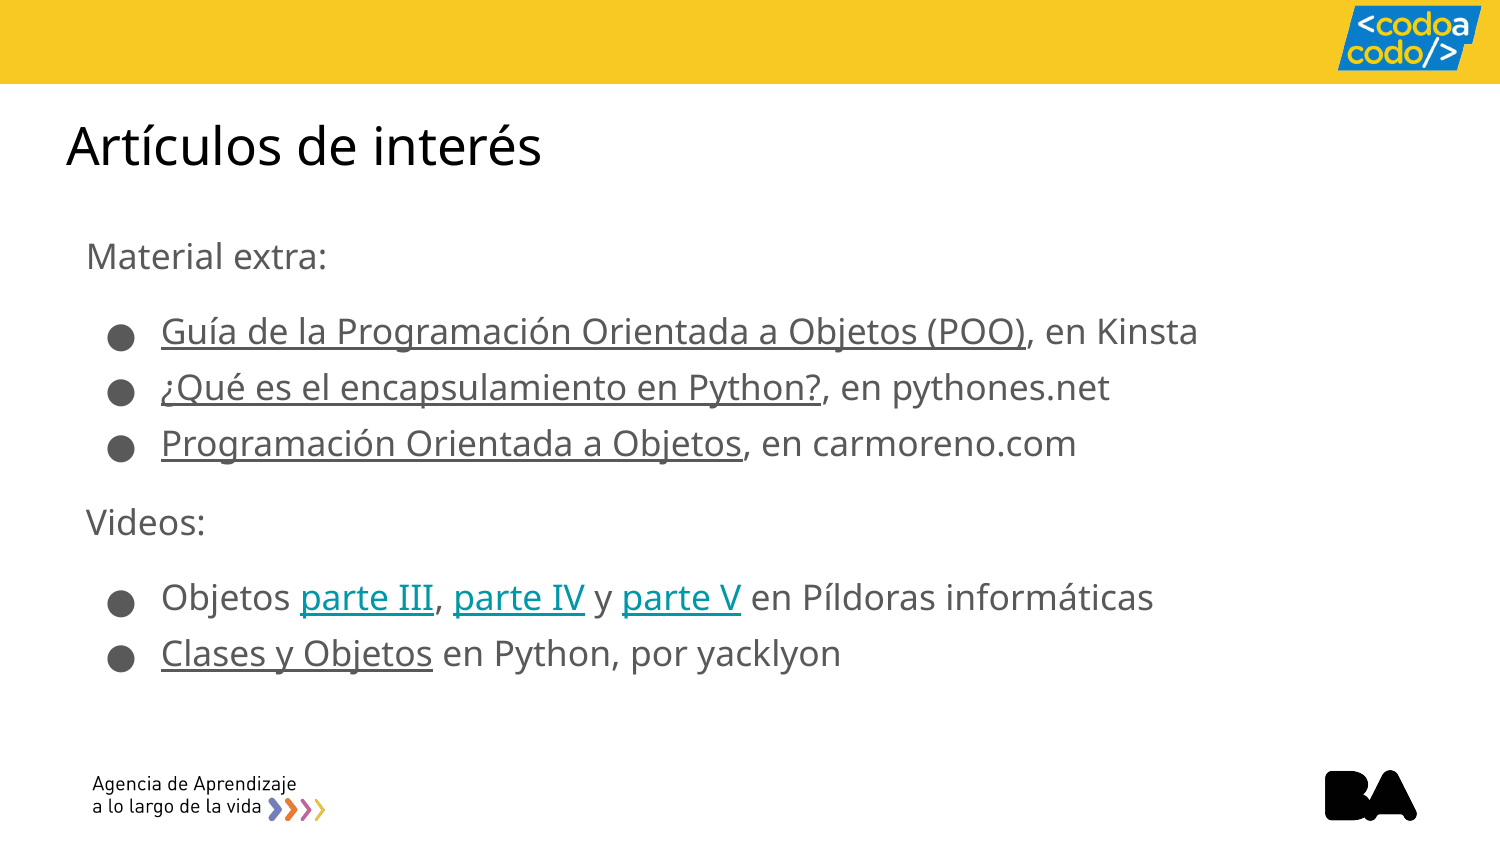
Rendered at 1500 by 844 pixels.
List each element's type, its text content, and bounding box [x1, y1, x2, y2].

text_box Artículos de interés [51, 98, 1446, 192]
picture [1337, 5, 1482, 71]
picture [70, 758, 344, 835]
picture [1325, 770, 1417, 821]
text_box Material extra: Guía de la Programación Orientada a Objetos (POO), en Kinsta ¿Qué es el encapsulamiento en Python?, en pythones.net Programación Orientada a Objetos, en carmoreno.com Videos: Objetos parte III, parte IV y parte V en Píldoras informáticas Clases y Objetos en Python, por yacklyon [70, 212, 1430, 758]
